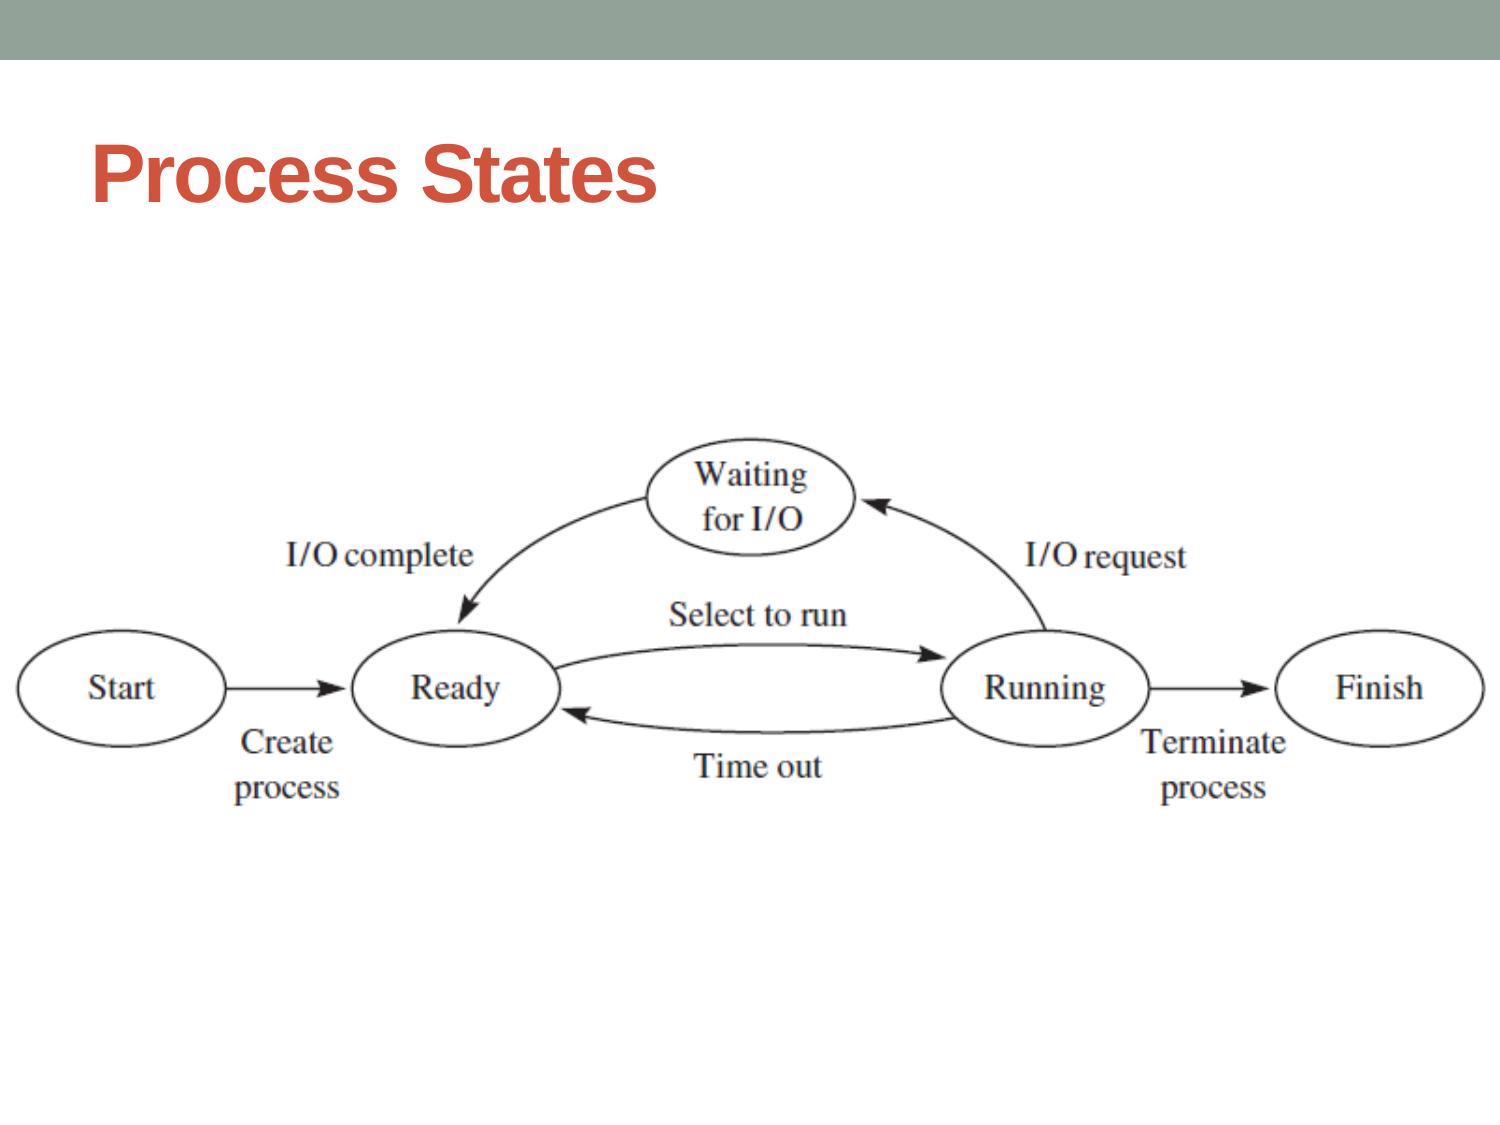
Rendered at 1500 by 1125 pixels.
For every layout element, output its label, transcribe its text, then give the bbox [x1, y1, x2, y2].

picture [0, 387, 1499, 838]
title Process States [75, 87, 1425, 250]
